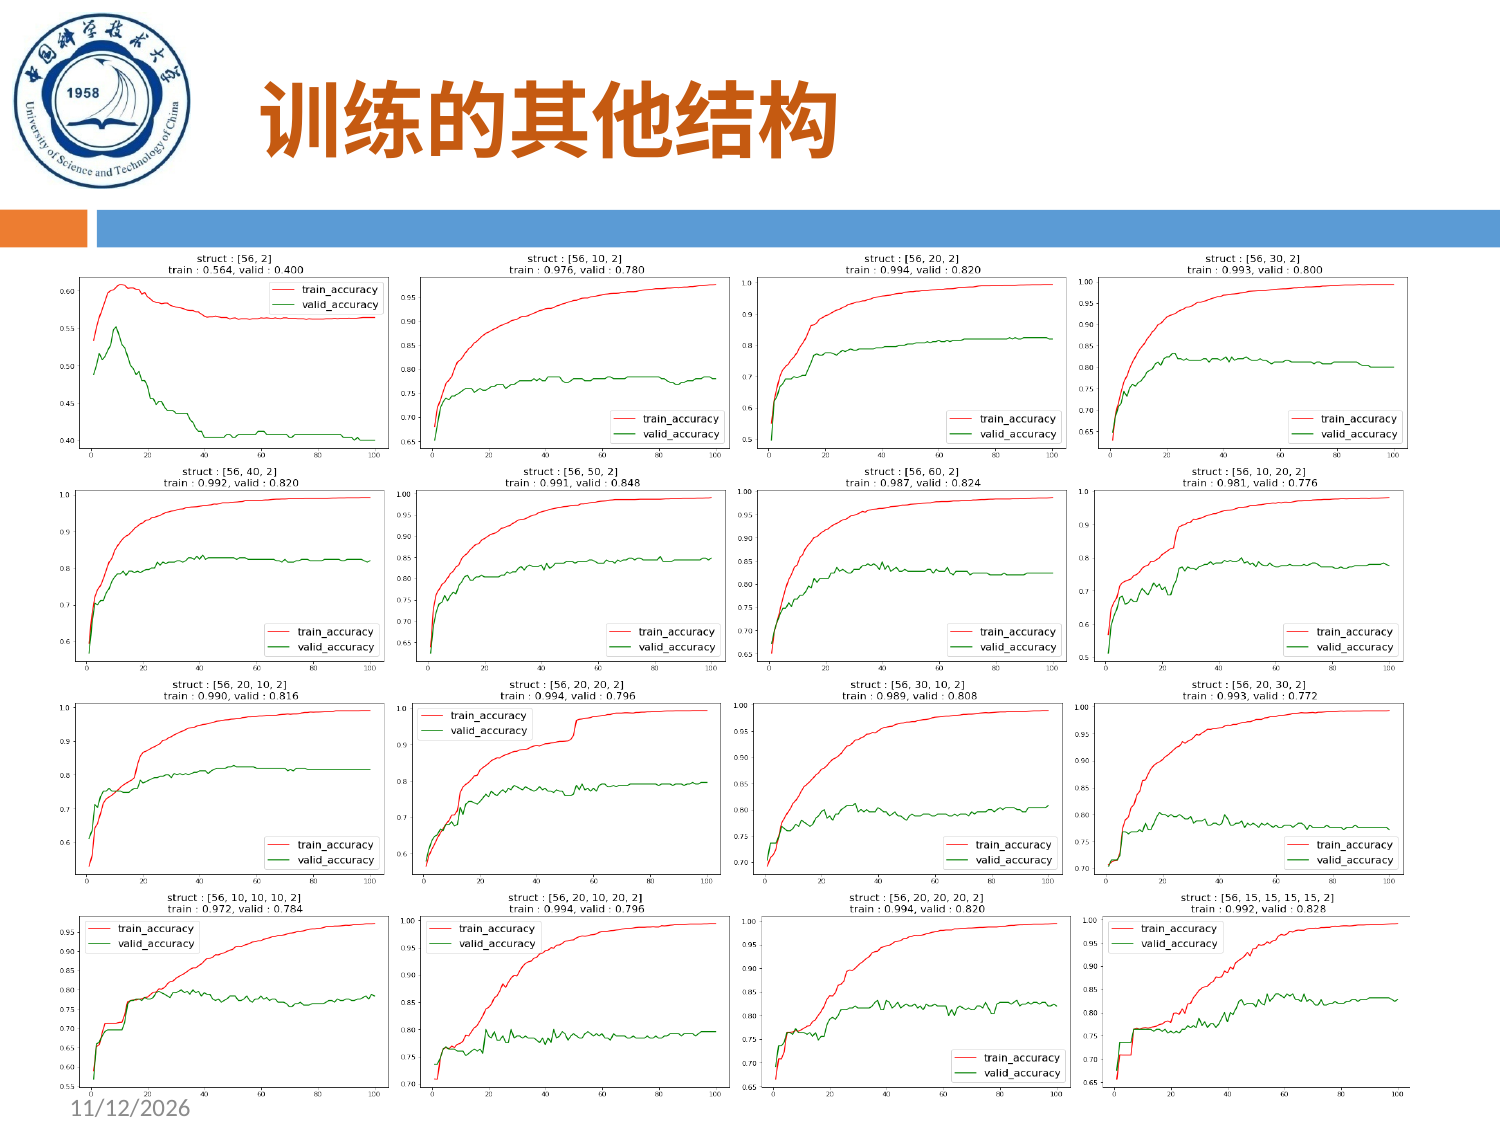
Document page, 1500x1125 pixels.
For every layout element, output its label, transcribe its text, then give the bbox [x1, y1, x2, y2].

title 训练的其他结构 [243, 39, 1443, 210]
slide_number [54, 1103, 393, 1125]
picture [12, 12, 191, 189]
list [54, 250, 1410, 1103]
